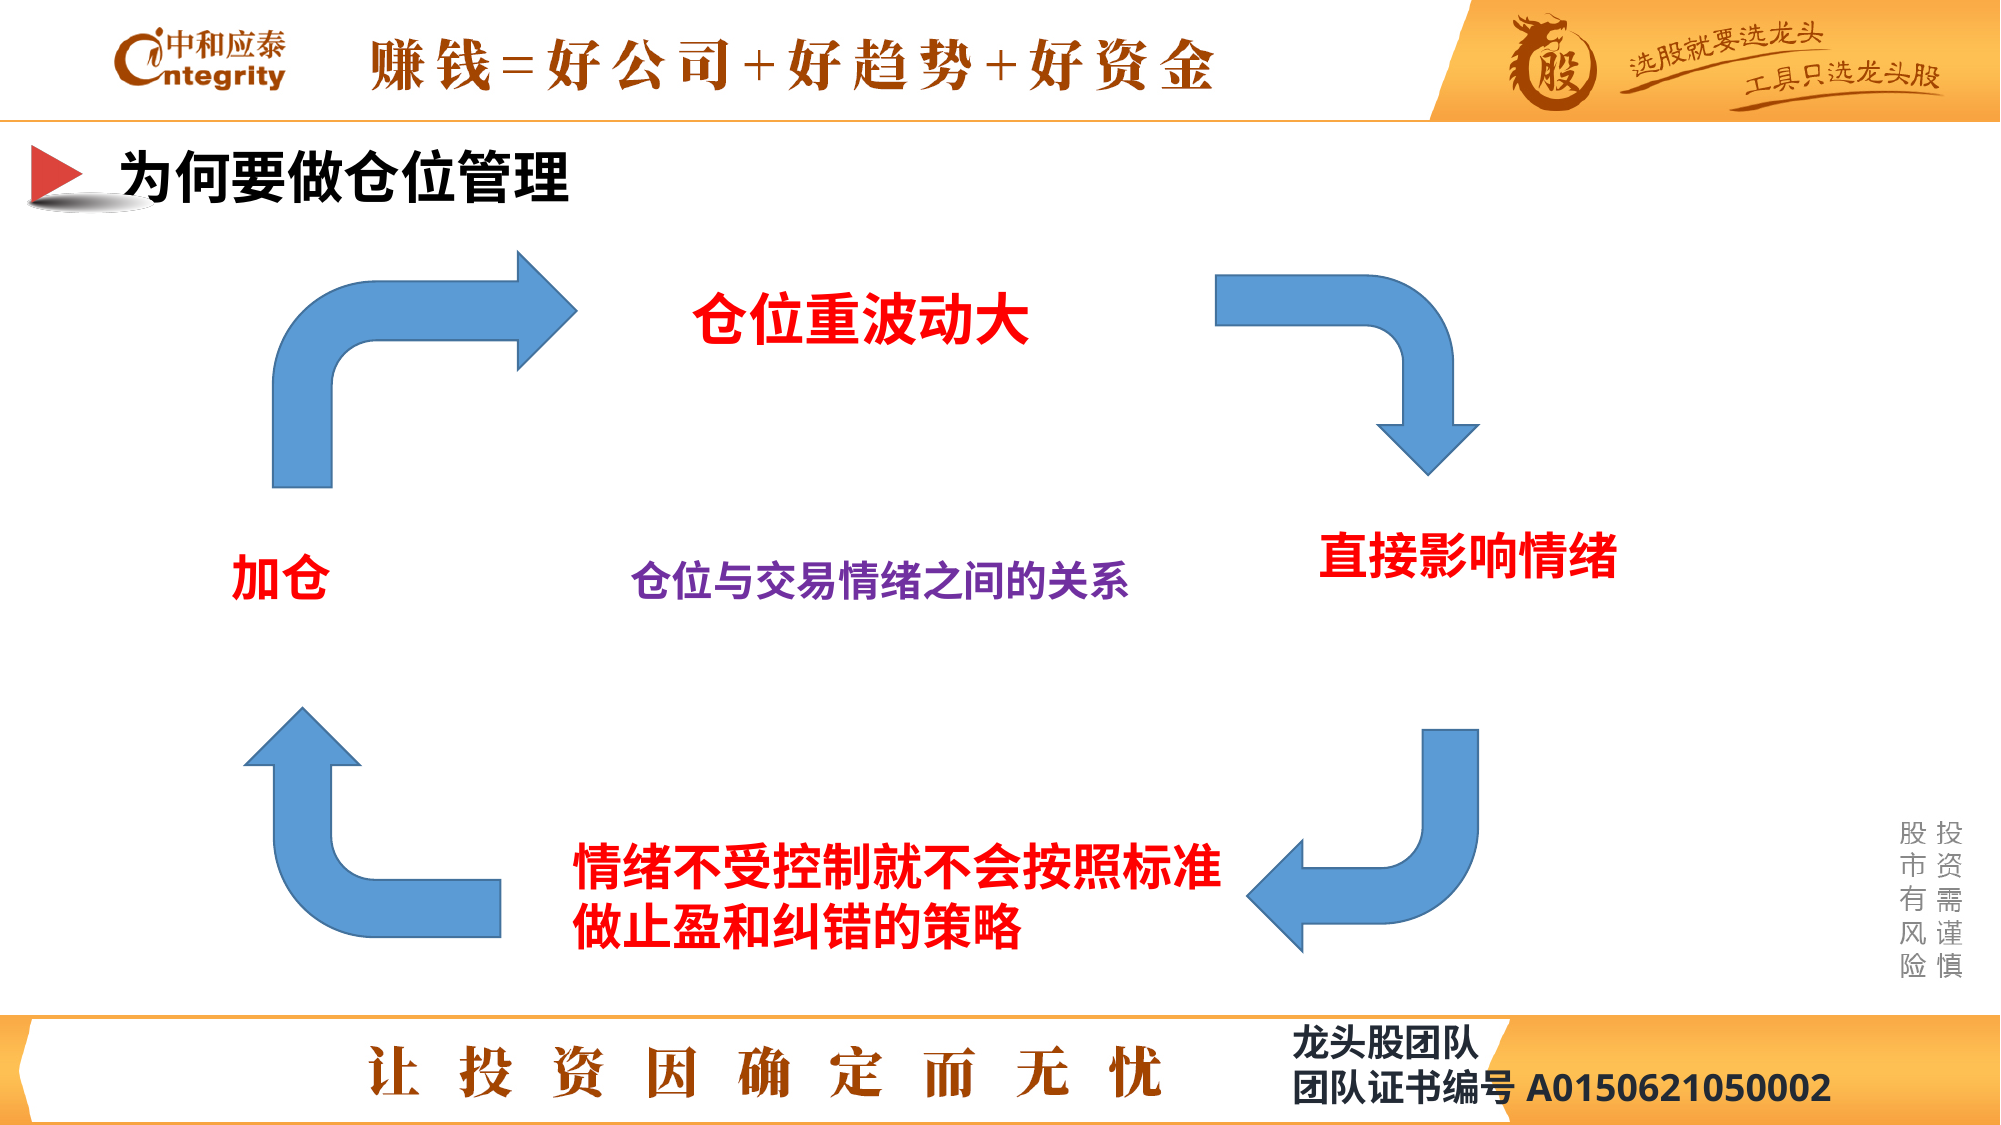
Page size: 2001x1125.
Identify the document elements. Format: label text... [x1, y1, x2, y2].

text_box [242, 706, 502, 939]
text_box [1214, 274, 1481, 477]
text_box 情绪不受控制就不会按照标准做止盈和纠错的策略 [557, 828, 1249, 963]
text_box 龙头股团队 团队证书编号A0150621050002 [1277, 1011, 1872, 1117]
text_box [1245, 728, 1480, 954]
text_box 加仓 [216, 538, 458, 635]
text_box [271, 249, 579, 489]
text_box 仓位与交易情绪之间的关系 [615, 547, 1201, 635]
list 为何要做仓位管理 仓位重波动大 [102, 142, 1166, 424]
picture [0, 0, 2000, 1125]
text_box 直接影响情绪 [1303, 516, 1970, 592]
